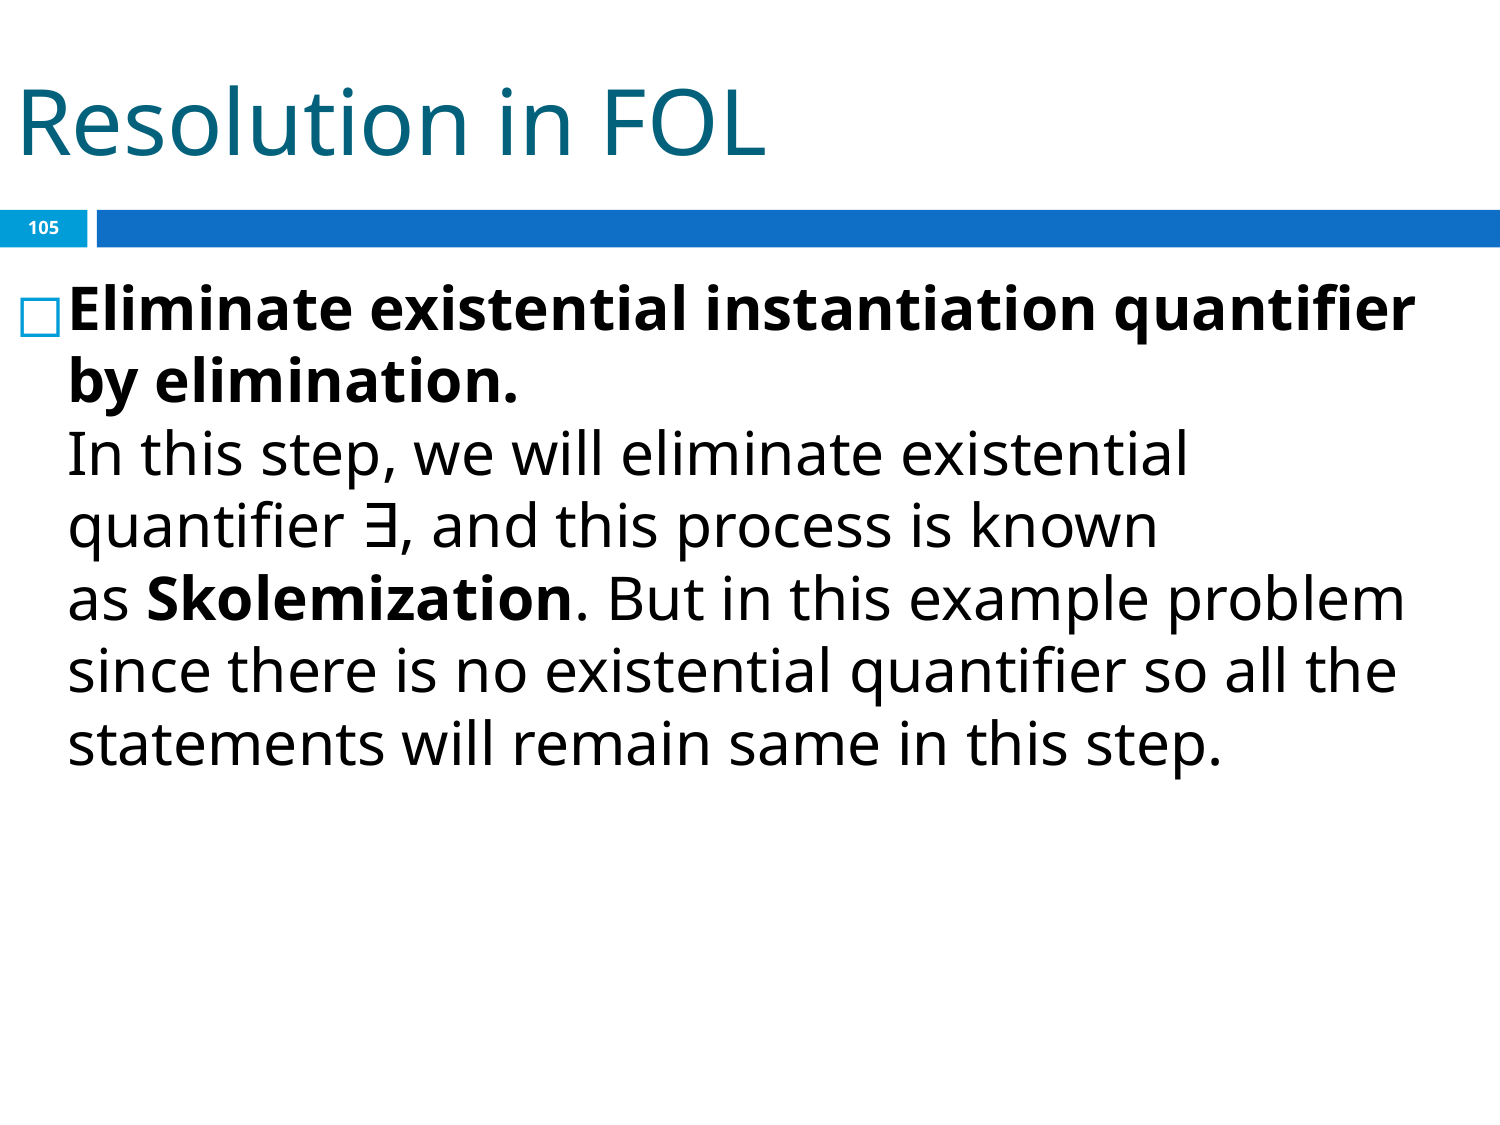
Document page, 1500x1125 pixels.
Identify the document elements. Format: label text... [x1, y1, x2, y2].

slide_number ‹#› [0, 208, 88, 249]
title Resolution in FOL [0, 37, 1500, 200]
list Eliminate existential instantiation quantifier by elimination. In this step, we will eliminate existential quantifier ∃, and this process is known as Skolemization. But in this example problem since there is no existential quantifier so all the statements will remain same in this step. [0, 262, 1500, 1125]
